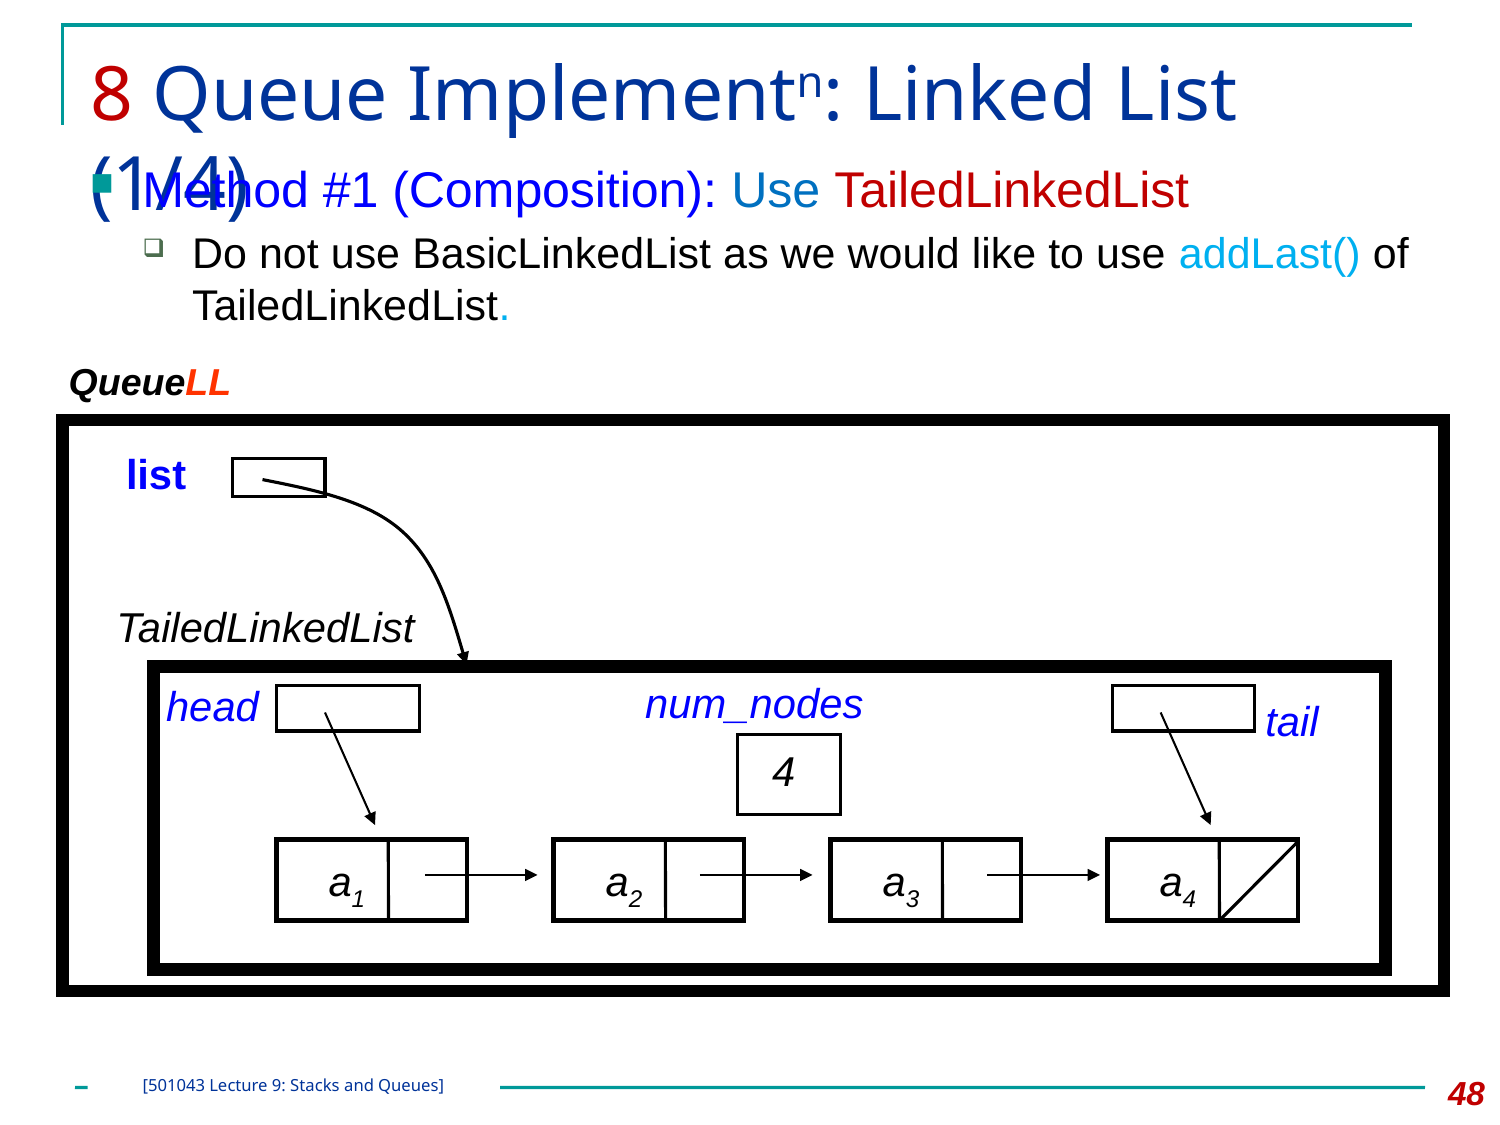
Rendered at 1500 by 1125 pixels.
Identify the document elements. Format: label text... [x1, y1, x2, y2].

slide_number 48 [1400, 1065, 1500, 1125]
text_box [830, 837, 1022, 921]
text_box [1107, 837, 1299, 921]
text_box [553, 837, 745, 921]
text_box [276, 837, 468, 921]
title 8 Queue Implementn: Linked List (1/4) [74, 37, 1426, 149]
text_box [1160, 712, 1211, 826]
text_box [52, 350, 1445, 992]
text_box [324, 712, 376, 826]
list Method #1 (Composition): Use TailedLinkedList Do not use BasicLinkedList as we would like to use addLast() of TailedLinkedList. [74, 149, 1426, 338]
text_box [501043 Lecture 9: Stacks and Queues] [87, 1074, 500, 1100]
